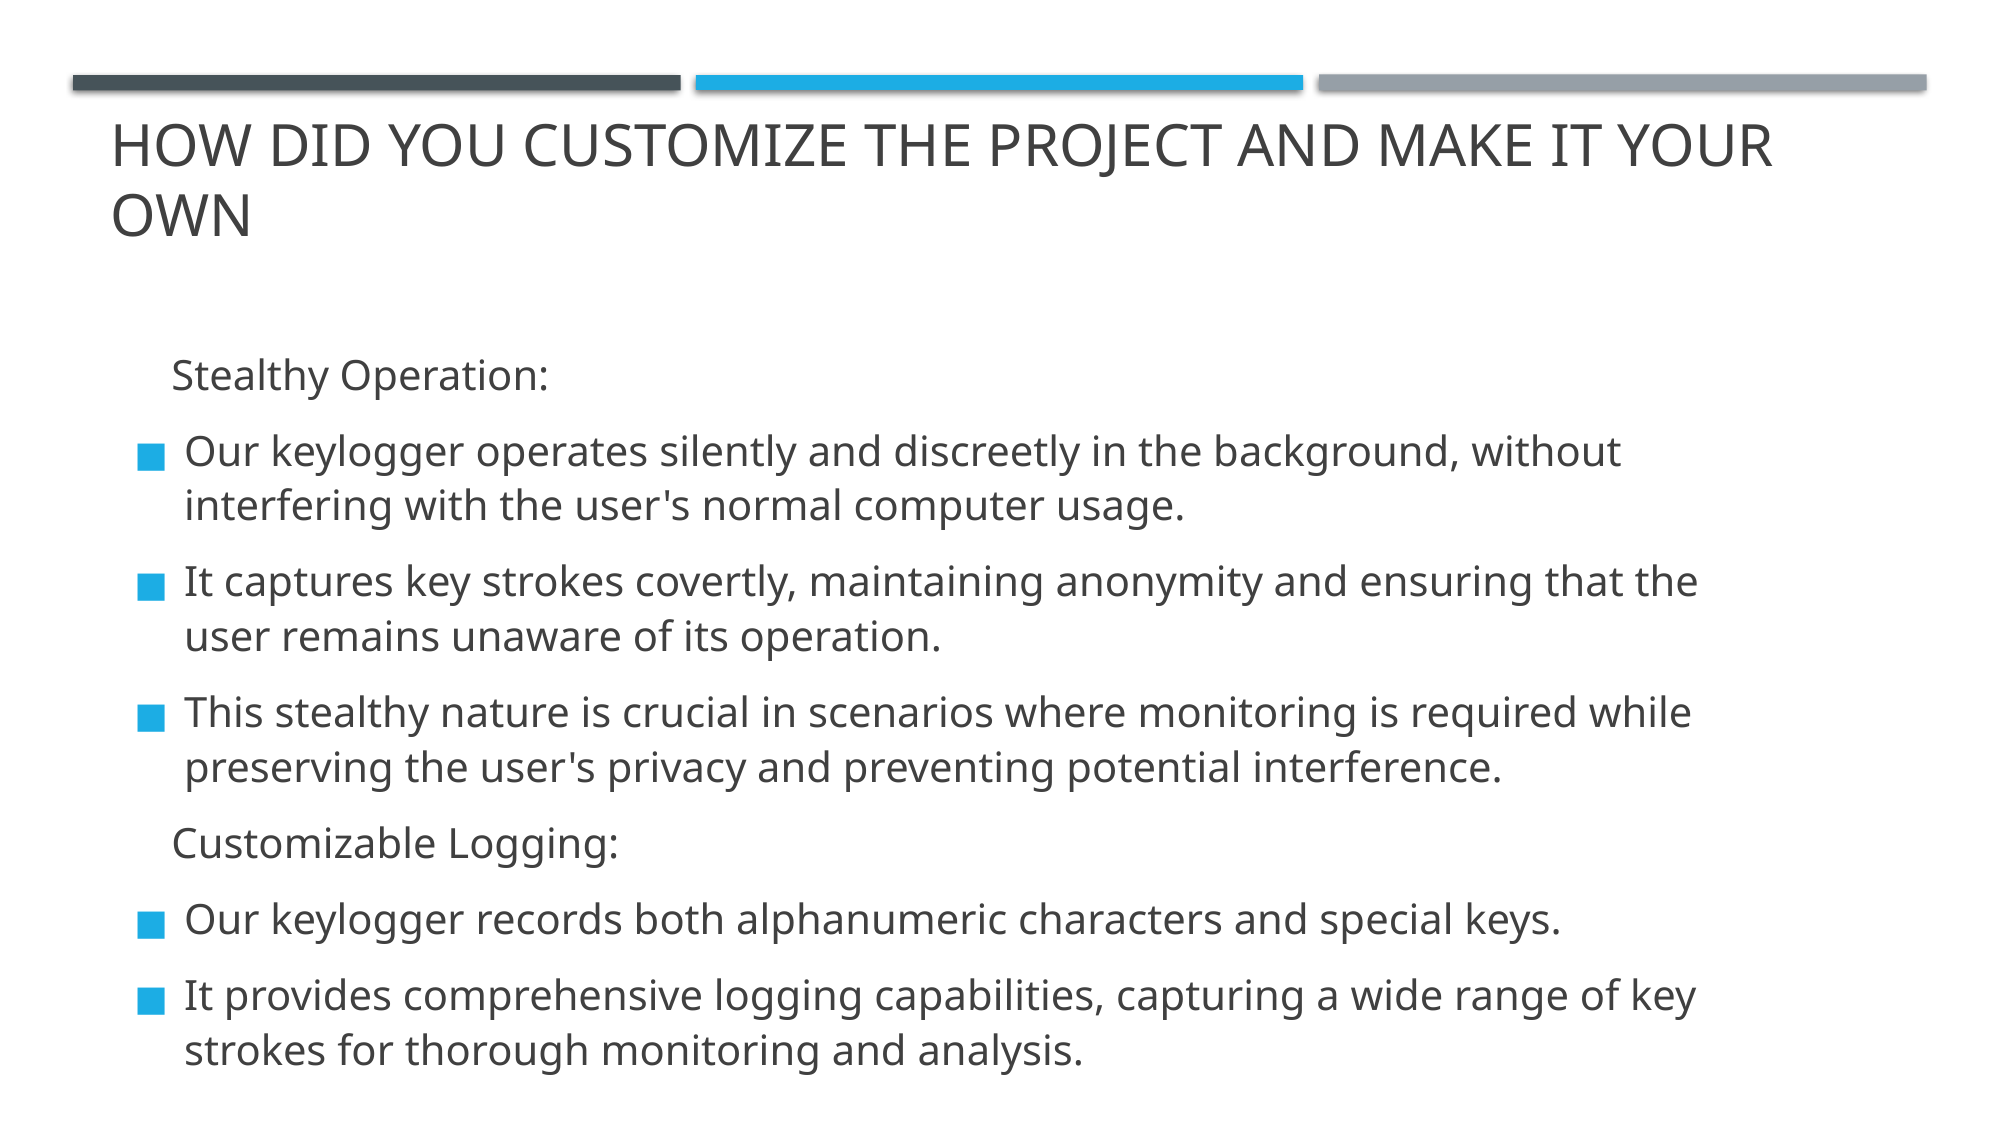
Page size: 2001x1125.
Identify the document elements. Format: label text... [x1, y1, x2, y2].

title HOW DID YOU CUSTOMIZE THE PROJECT AND MAKE IT YOUR OWN [95, 81, 1905, 276]
list Stealthy Operation: Our keylogger operates silently and discreetly in the background, without interfering with the user's normal computer usage. It captures key strokes covertly, maintaining anonymity and ensuring that the user remains unaware of its operation. This stealthy nature is crucial in scenarios where monitoring is required while preserving the user's privacy and preventing potential interference. Customizable Logging: Our keylogger records both alphanumeric characters and special keys. It provides comprehensive logging capabilities, capturing a wide range of key strokes for thorough monitoring and analysis. [118, 478, 1755, 939]
